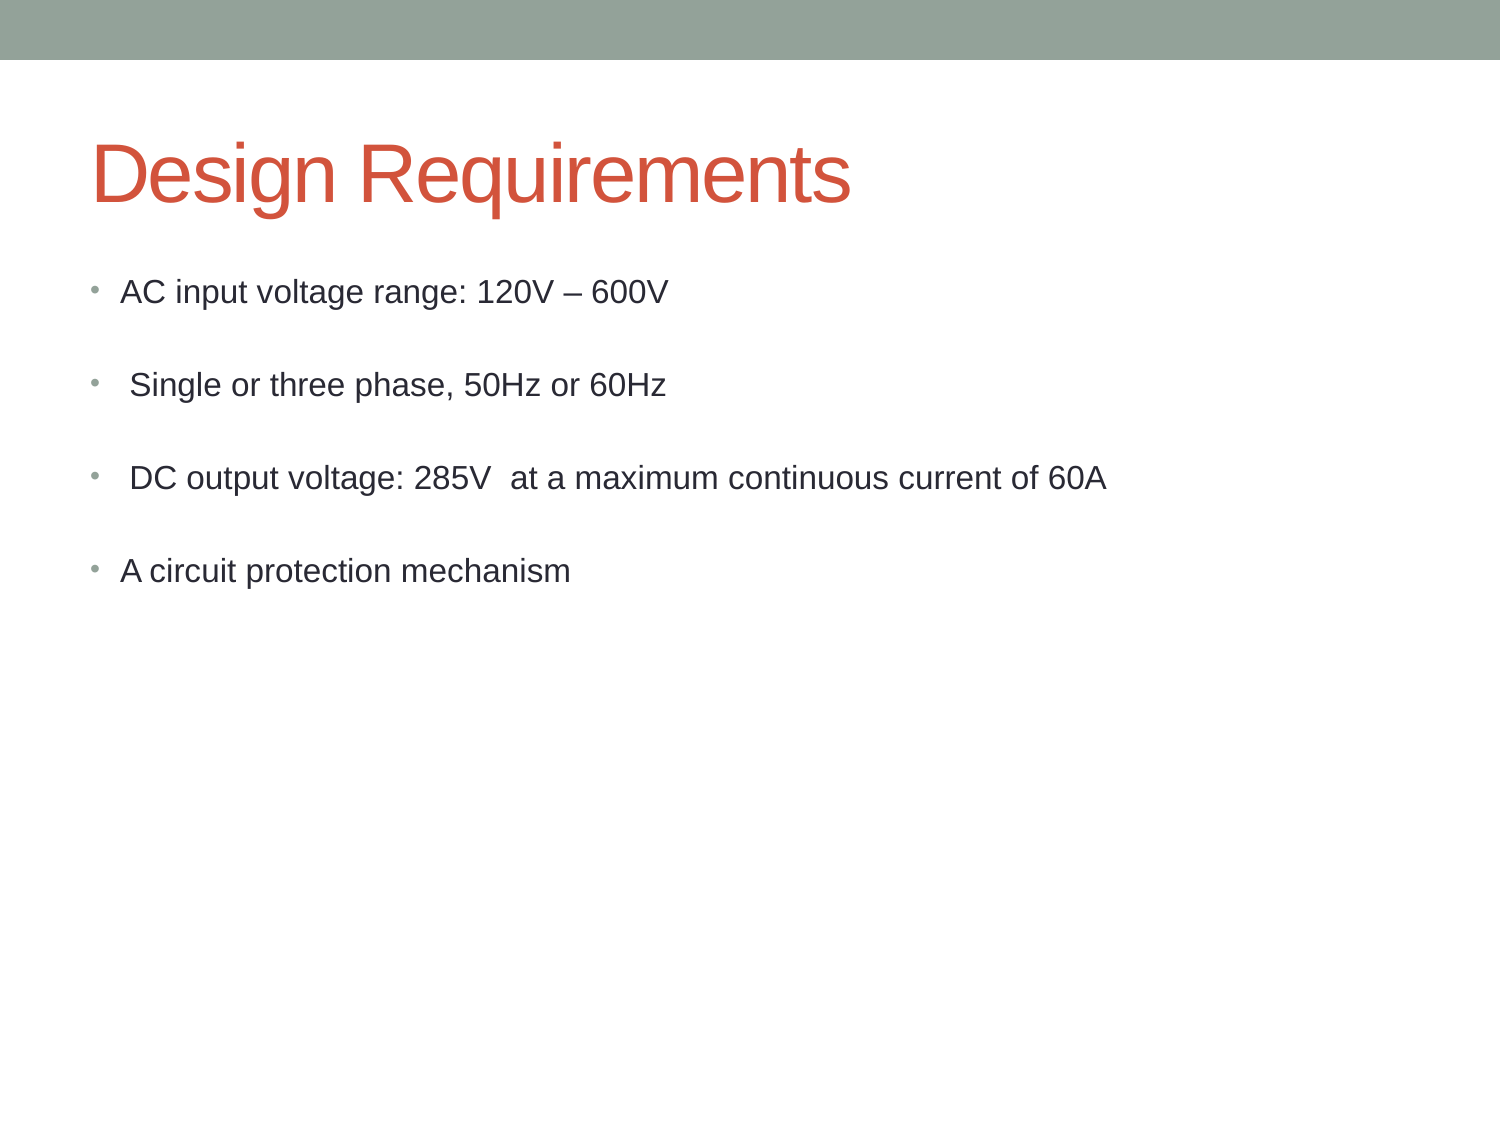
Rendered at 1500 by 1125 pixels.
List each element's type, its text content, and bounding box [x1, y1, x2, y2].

list AC input voltage range: 120V – 600V Single or three phase, 50Hz or 60Hz DC output voltage: 285V at a maximum continuous current of 60A A circuit protection mechanism [75, 262, 1425, 1063]
title Design Requirements [75, 87, 1425, 250]
